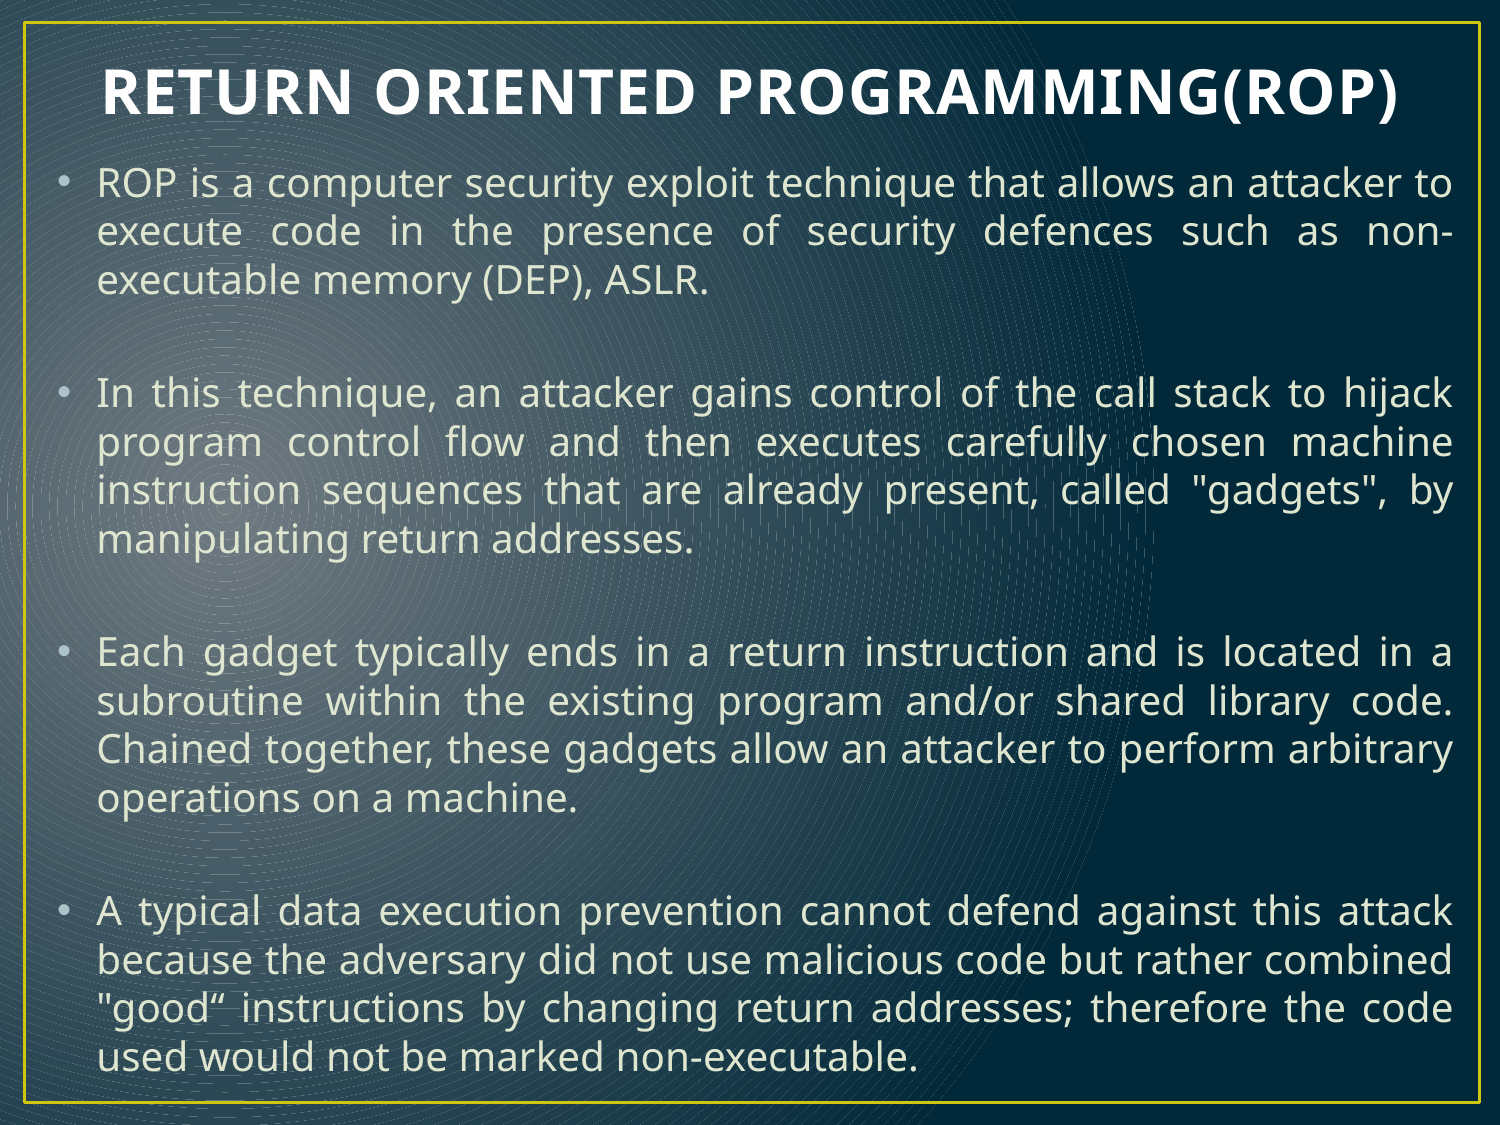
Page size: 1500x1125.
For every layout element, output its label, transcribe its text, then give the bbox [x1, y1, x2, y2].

list ROP is a computer security exploit technique that allows an attacker to execute code in the presence of security defences such as non-executable memory (DEP), ASLR. In this technique, an attacker gains control of the call stack to hijack program control flow and then executes carefully chosen machine instruction sequences that are already present, called "gadgets", by manipulating return addresses. Each gadget typically ends in a return instruction and is located in a subroutine within the existing program and/or shared library code. Chained together, these gadgets allow an attacker to perform arbitrary operations on a machine. A typical data execution prevention cannot defend against this attack because the adversary did not use malicious code but rather combined "good“ instructions by changing return addresses; therefore the code used would not be marked non-executable. [42, 149, 1471, 1094]
title RETURN ORIENTED PROGRAMMING(ROP) [75, 45, 1425, 149]
